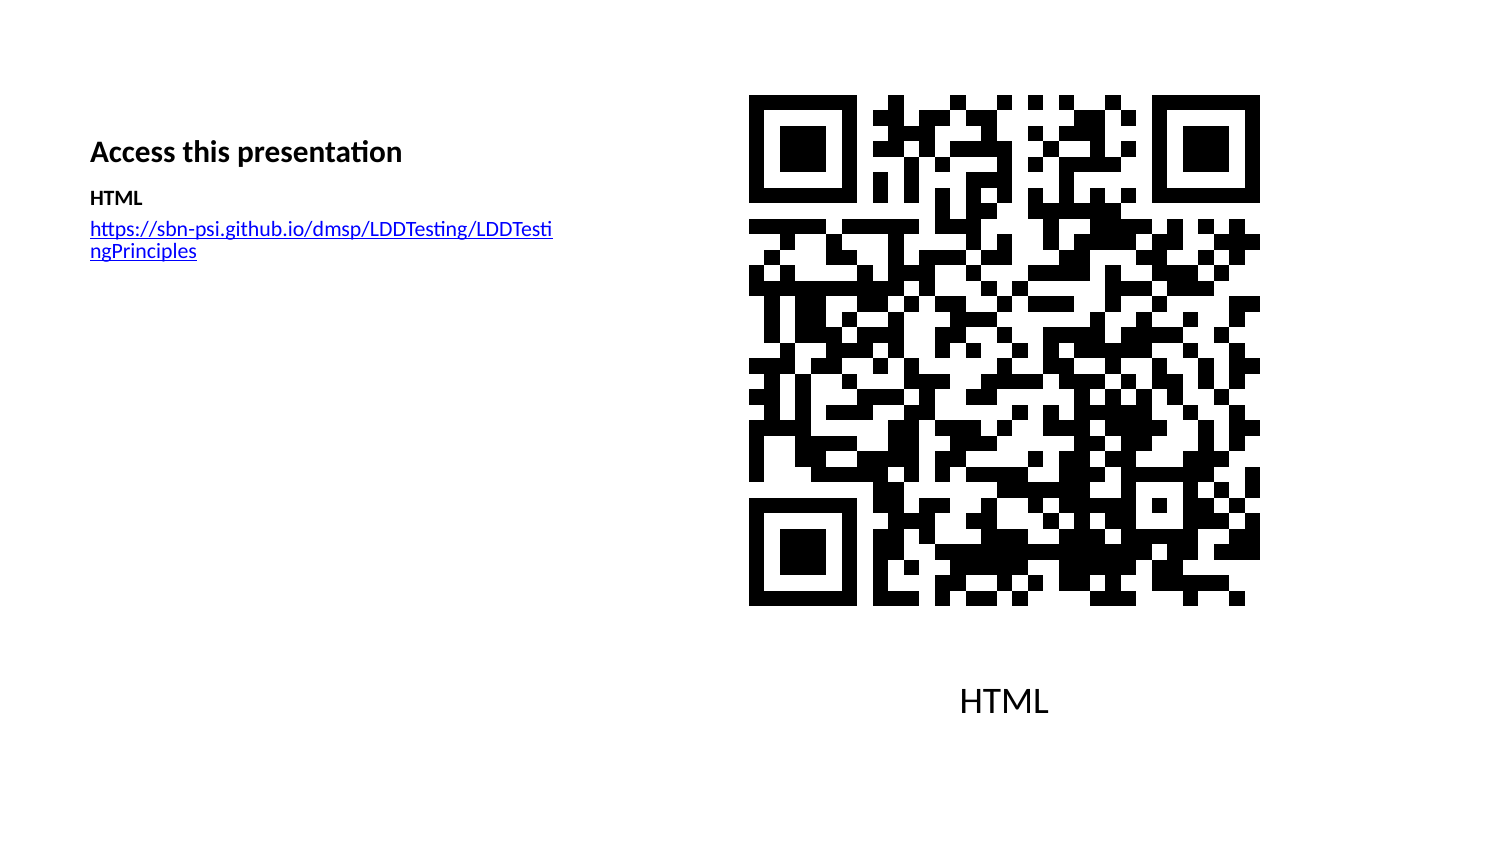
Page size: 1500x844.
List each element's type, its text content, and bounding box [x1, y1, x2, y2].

text_box HTML [585, 668, 1423, 753]
picture [687, 32, 1324, 669]
title Access this presentation [75, 33, 569, 176]
list HTML https://sbn-psi.github.io/dmsp/LDDTesting/LDDTestingPrinciples [75, 176, 569, 754]
